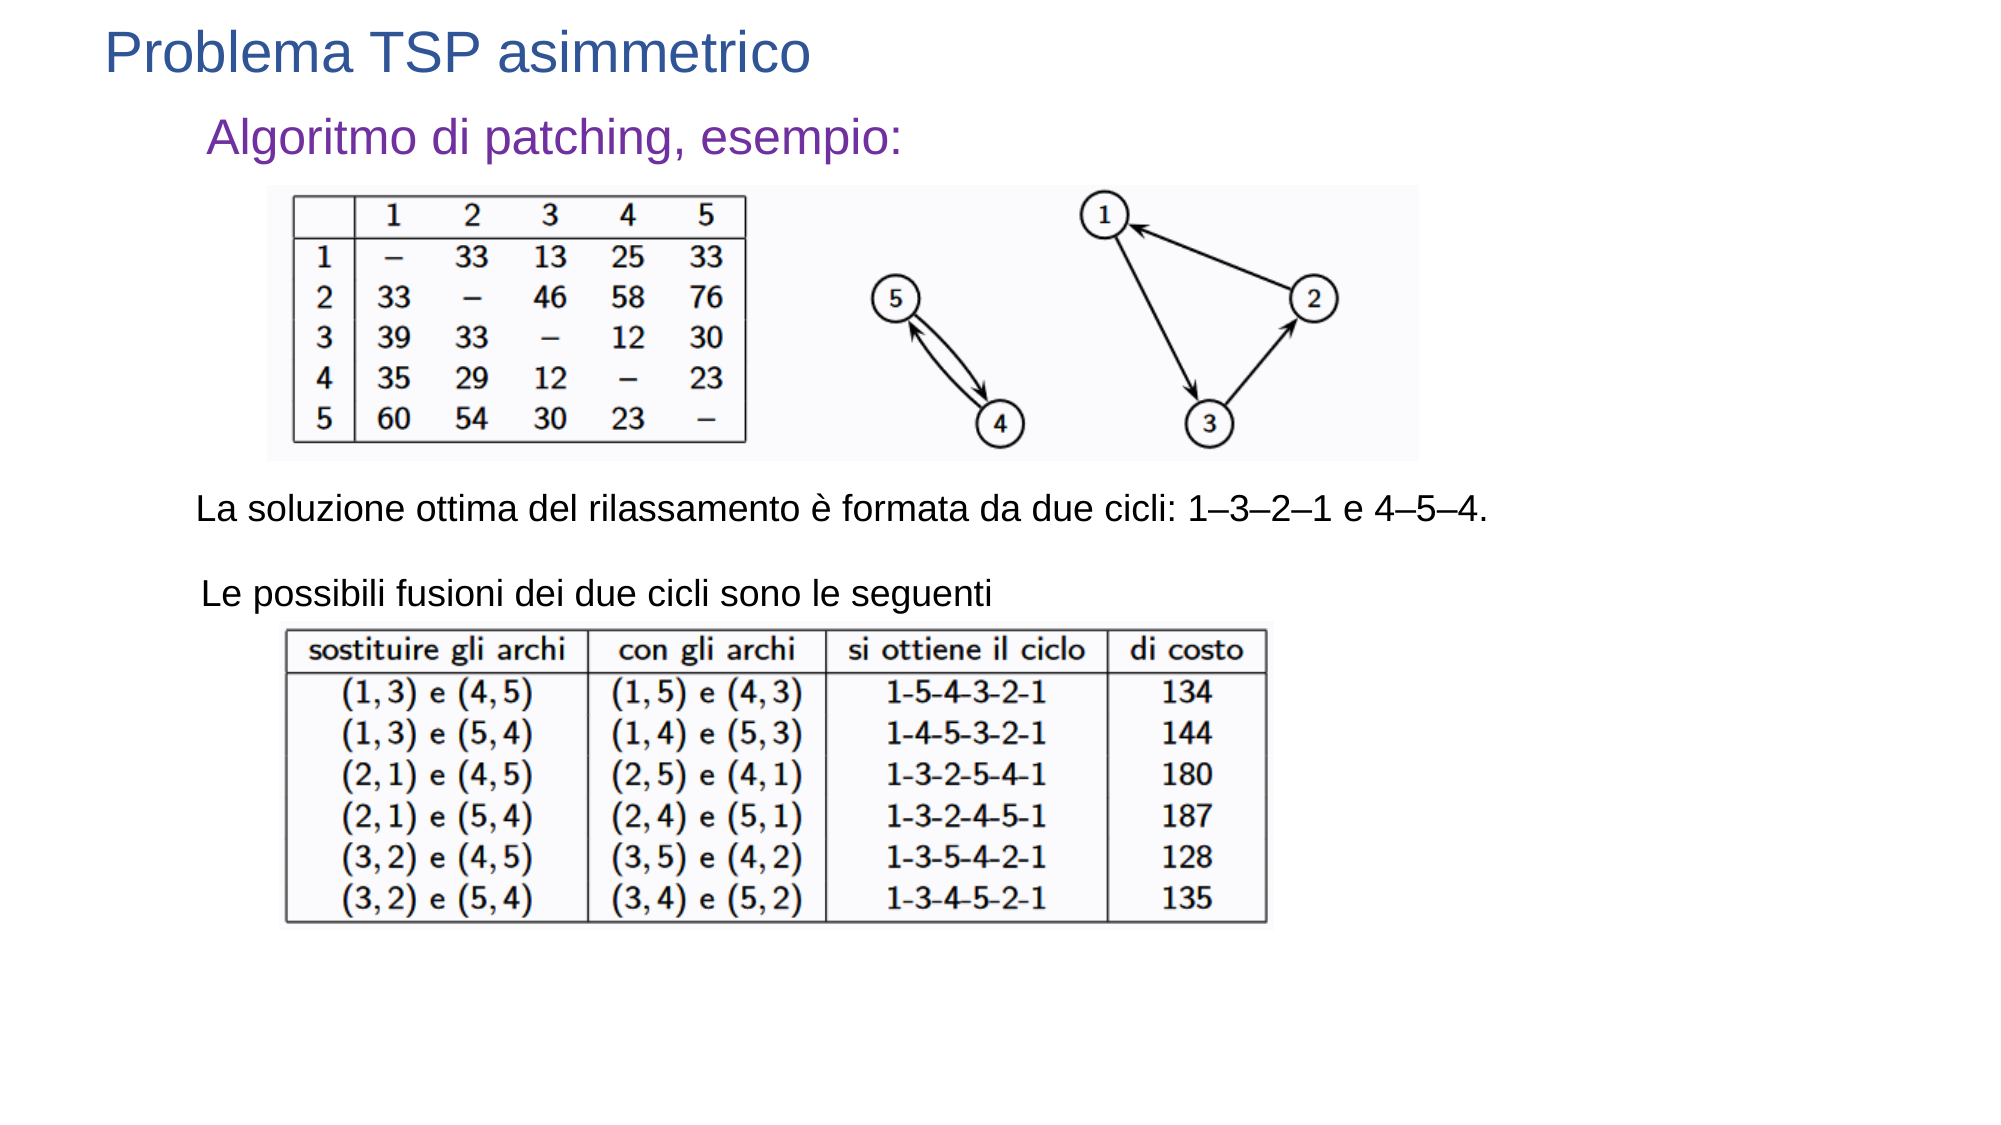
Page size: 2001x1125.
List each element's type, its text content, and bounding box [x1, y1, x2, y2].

picture [279, 621, 1274, 930]
text_box Algoritmo di patching, esempio: [191, 96, 1563, 168]
picture [267, 185, 1419, 461]
text_box La soluzione ottima del rilassamento è formata da due cicli: 1–3–2–1 e 4–5–4. [180, 476, 1819, 537]
text_box Le possibili fusioni dei due cicli sono le seguenti [186, 561, 1008, 622]
text_box Problema TSP asimmetrico [89, 0, 1440, 102]
